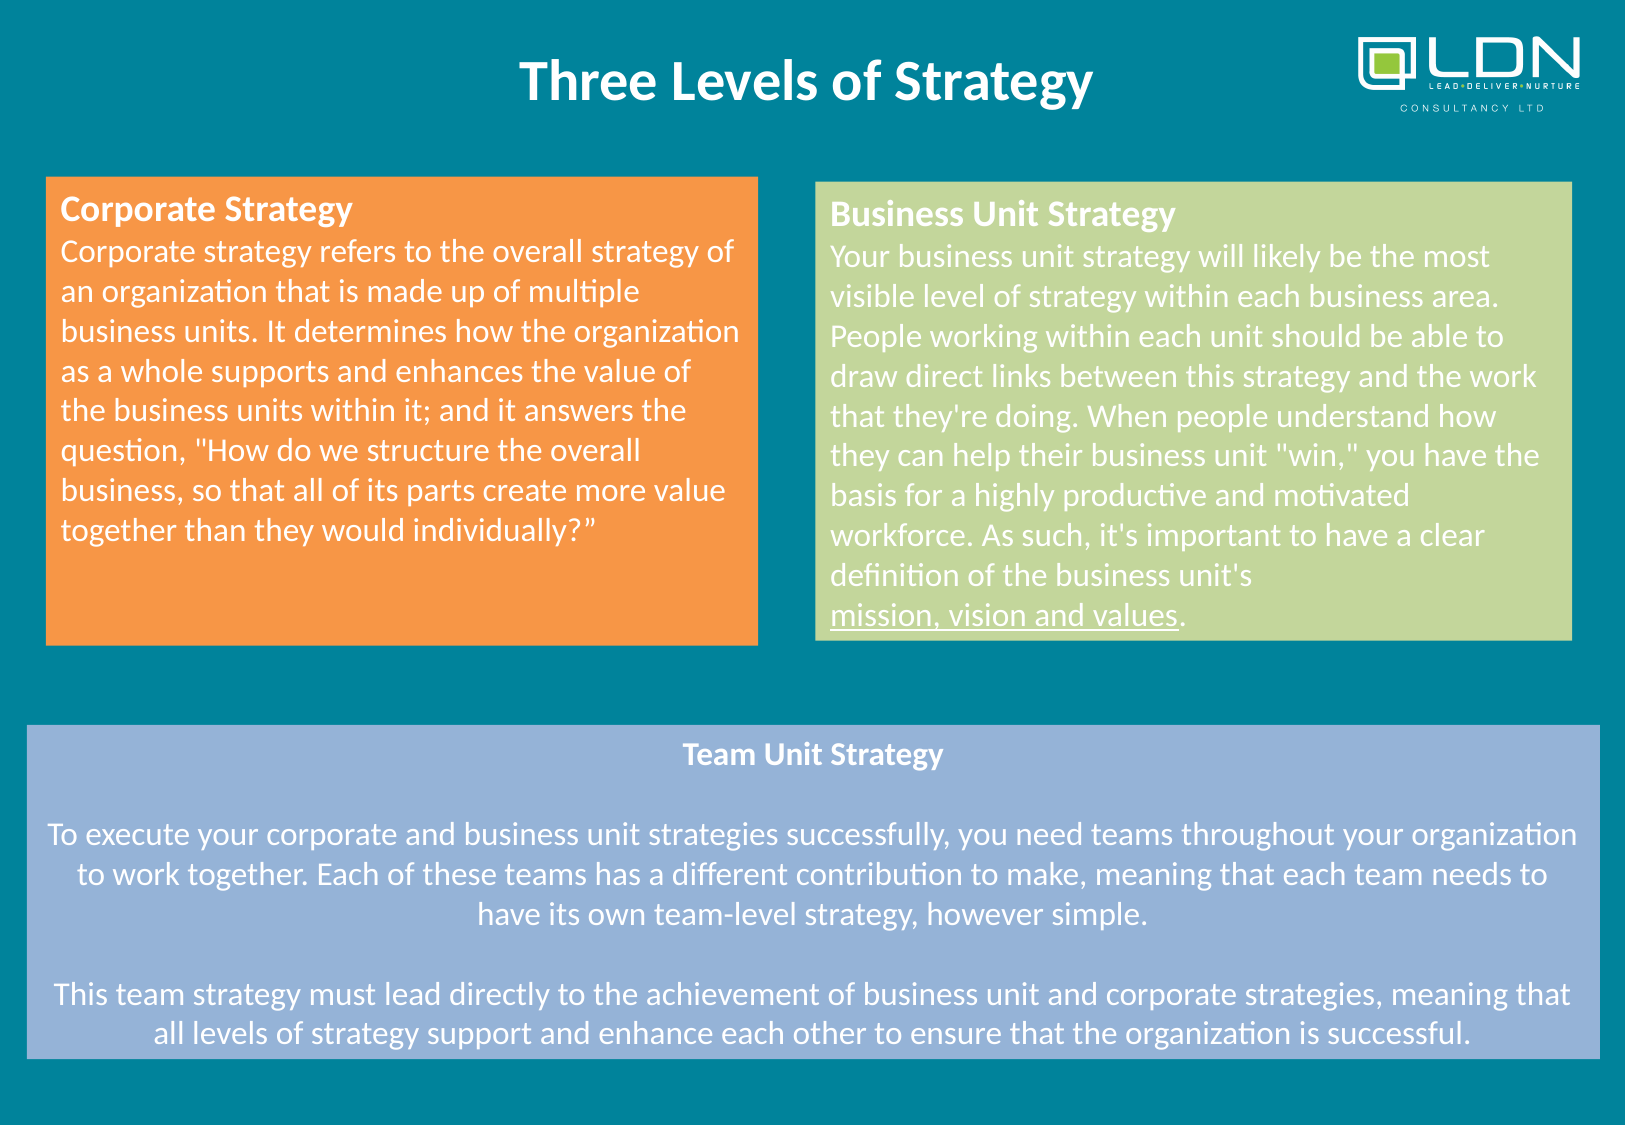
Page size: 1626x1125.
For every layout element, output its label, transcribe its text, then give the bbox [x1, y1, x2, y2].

text_box Corporate Strategy Corporate strategy refers to the overall strategy of an organization that is made up of multiple business units. It determines how the organization as a whole supports and enhances the value of the business units within it; and it answers the question, "How do we structure the overall business, so that all of its parts create more value together than they would individually?” [45, 176, 759, 646]
title Three Levels of Strategy [19, 19, 1336, 135]
picture [1337, 19, 1601, 128]
text_box Business Unit Strategy Your business unit strategy will likely be the most visible level of strategy within each business area. People working within each unit should be able to draw direct links between this strategy and the work that they're doing. When people understand how they can help their business unit "win," you have the basis for a highly productive and motivated workforce. As such, it's important to have a clear definition of the business unit's mission, vision and values. [815, 181, 1573, 641]
text_box Team Unit Strategy To execute your corporate and business unit strategies successfully, you need teams throughout your organization to work together. Each of these teams has a different contribution to make, meaning that each team needs to have its own team-level strategy, however simple. This team strategy must lead directly to the achievement of business unit and corporate strategies, meaning that all levels of strategy support and enhance each other to ensure that the organization is successful. [26, 724, 1600, 1060]
